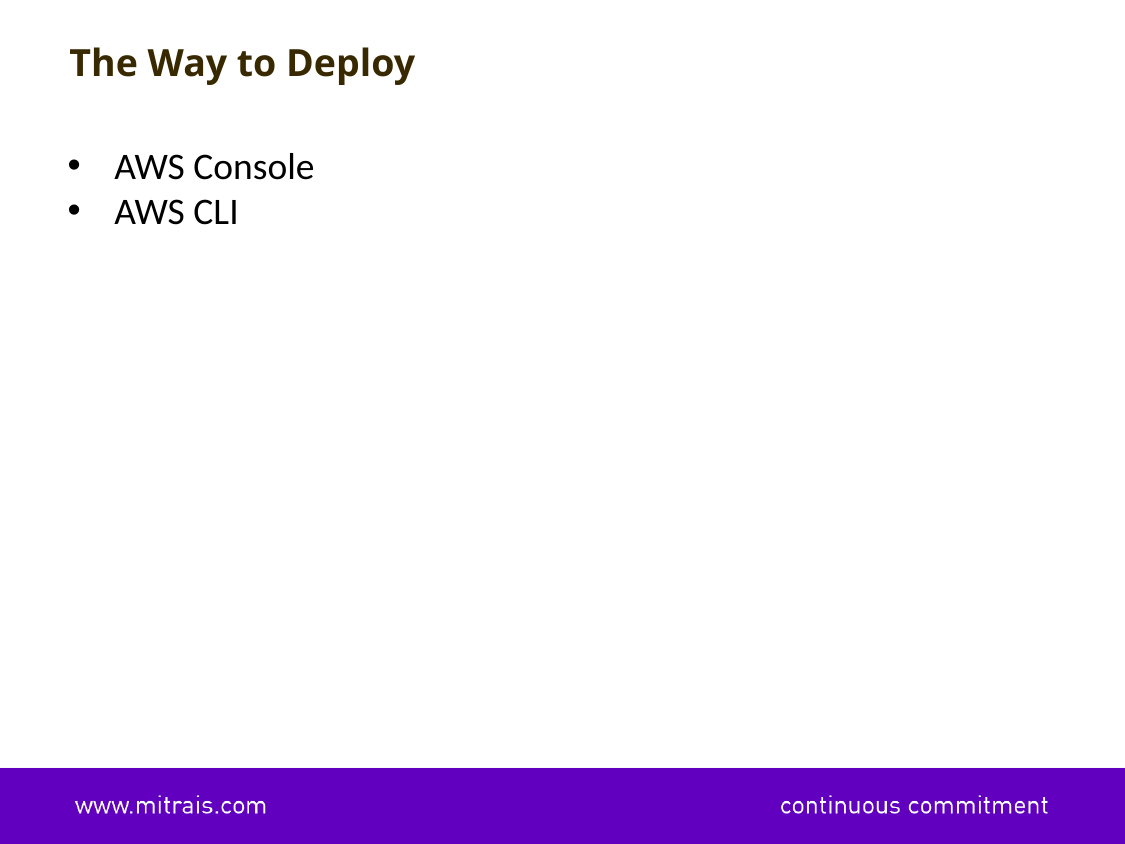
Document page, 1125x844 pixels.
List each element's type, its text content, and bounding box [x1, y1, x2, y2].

text_box AWS Console AWS CLI [52, 134, 1069, 240]
text_box The Way to Deploy [54, 32, 1071, 92]
picture [0, 0, 1125, 844]
